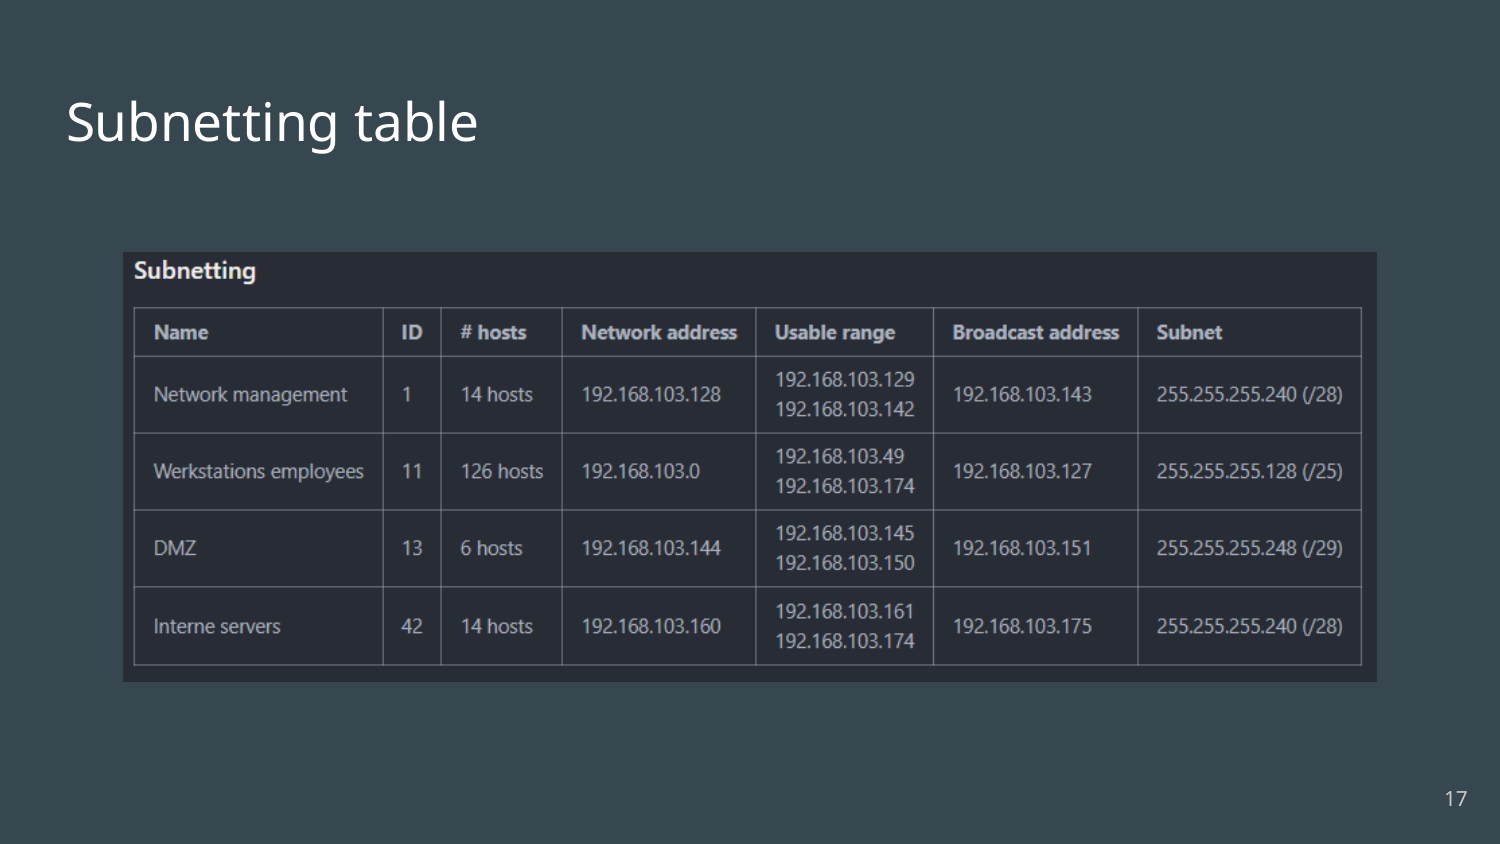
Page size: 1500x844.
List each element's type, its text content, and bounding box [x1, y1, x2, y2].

title Subnetting table [51, 72, 1449, 167]
slide_number 17 [1392, 767, 1483, 833]
picture [123, 252, 1377, 682]
